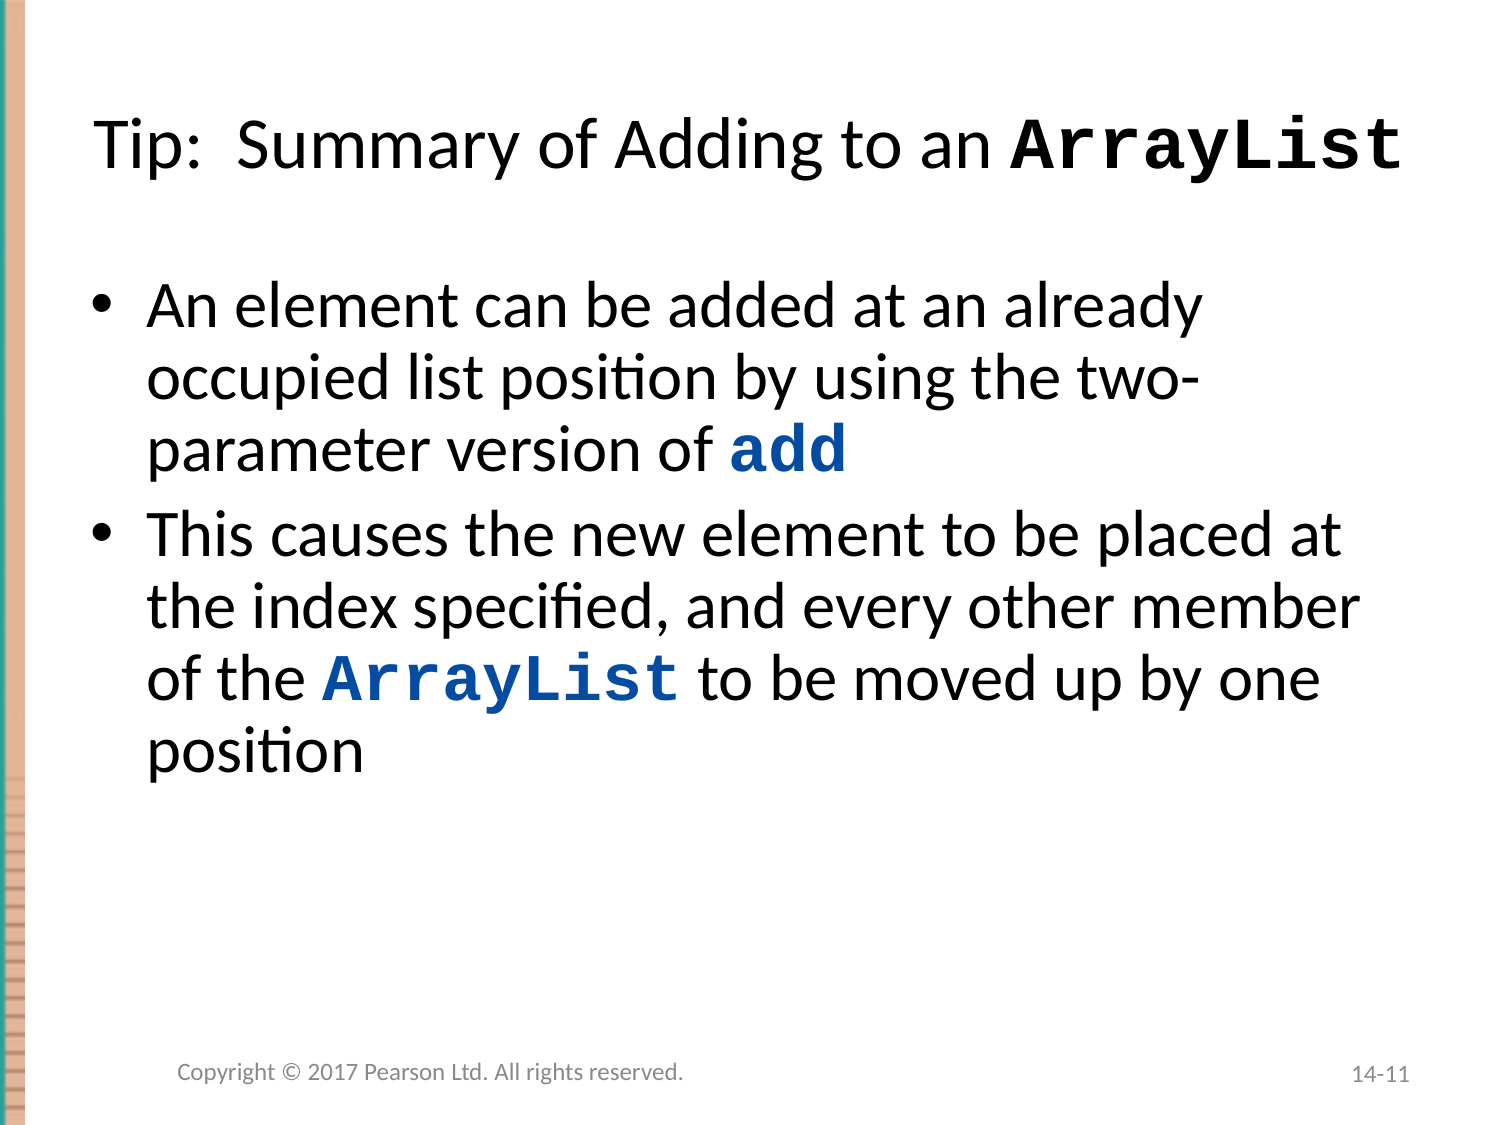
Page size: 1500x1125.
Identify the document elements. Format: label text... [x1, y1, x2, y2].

footer Copyright © 2017 Pearson Ltd. All rights reserved. [75, 1040, 788, 1100]
picture [0, 0, 25, 1125]
title Tip: Summary of Adding to an ArrayList [75, 45, 1425, 233]
slide_number 14-11 [1074, 1042, 1425, 1103]
list An element can be added at an already occupied list position by using the two-parameter version of add This causes the new element to be placed at the index specified, and every other member of the ArrayList to be moved up by one position [75, 262, 1425, 1005]
